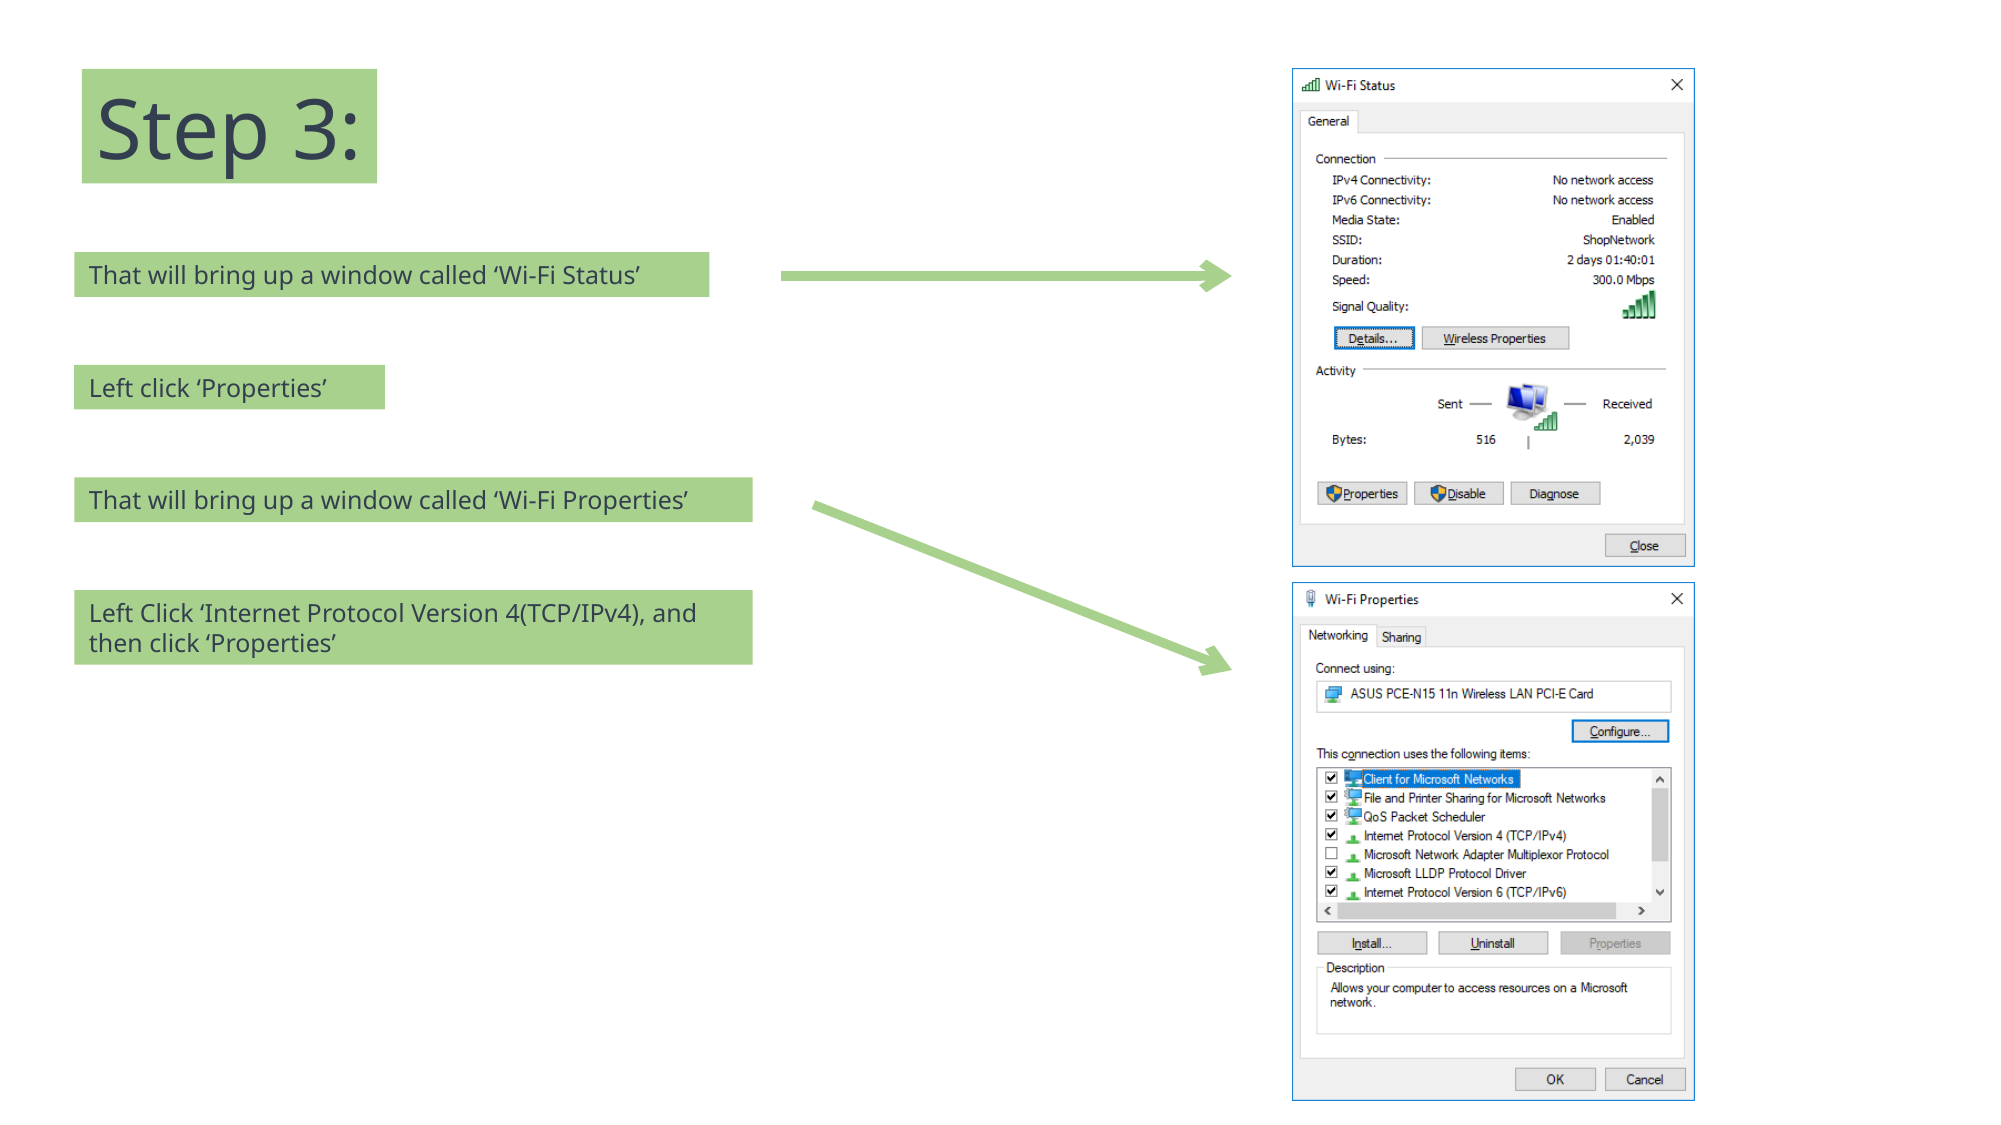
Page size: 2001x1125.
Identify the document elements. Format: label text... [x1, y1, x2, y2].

picture [1292, 582, 1695, 1101]
text_box Step 3: [81, 68, 378, 184]
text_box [813, 504, 1232, 671]
picture [1292, 68, 1695, 567]
text_box That will bring up a window called ‘Wi-Fi Status’ [74, 252, 710, 297]
text_box Left Click ‘Internet Protocol Version 4(TCP/IPv4), and then click ‘Properties’ [74, 590, 753, 665]
text_box That will bring up a window called ‘Wi-Fi Properties’ [74, 477, 753, 523]
text_box Left click ‘Properties’ [74, 364, 385, 410]
